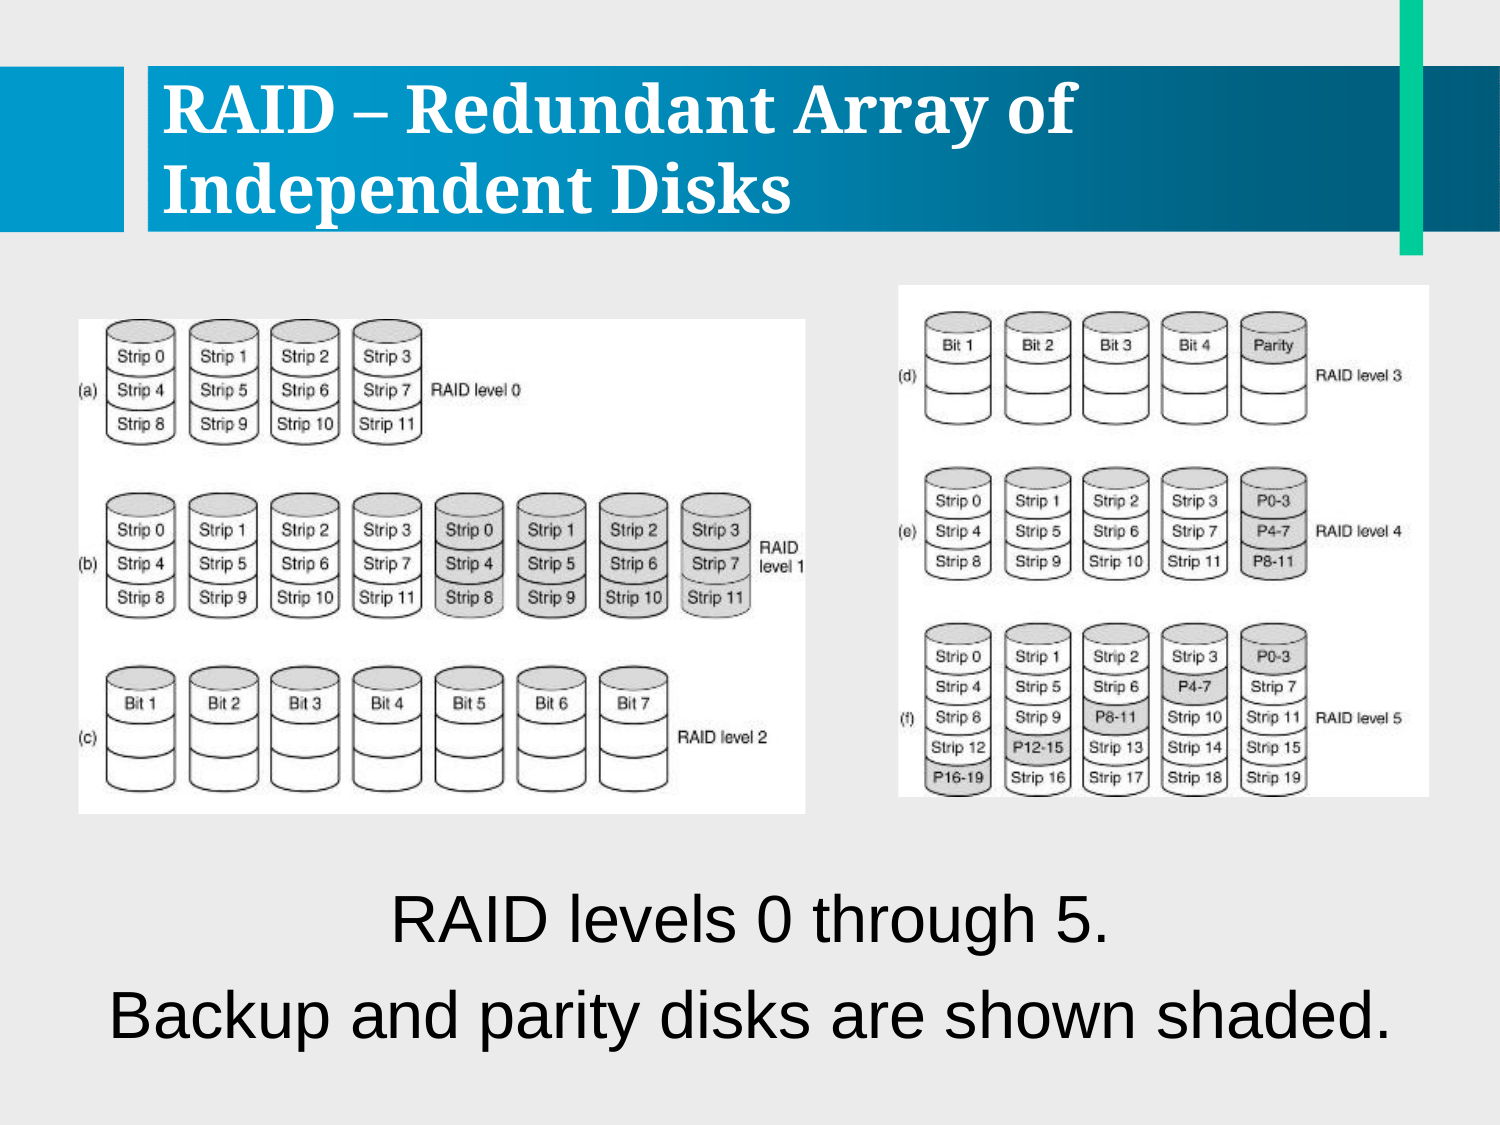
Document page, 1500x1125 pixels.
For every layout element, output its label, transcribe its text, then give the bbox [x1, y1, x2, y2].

text_box [78, 319, 806, 814]
text_box [0, 66, 124, 233]
text_box RAID levels 0 through 5. Backup and parity disks are shown shaded. [106, 858, 1396, 1053]
text_box [1424, 66, 1500, 232]
title RAID – Redundant Array of Independent Disks [147, 64, 1399, 255]
text_box [1399, 0, 1424, 256]
text_box [898, 285, 1430, 797]
